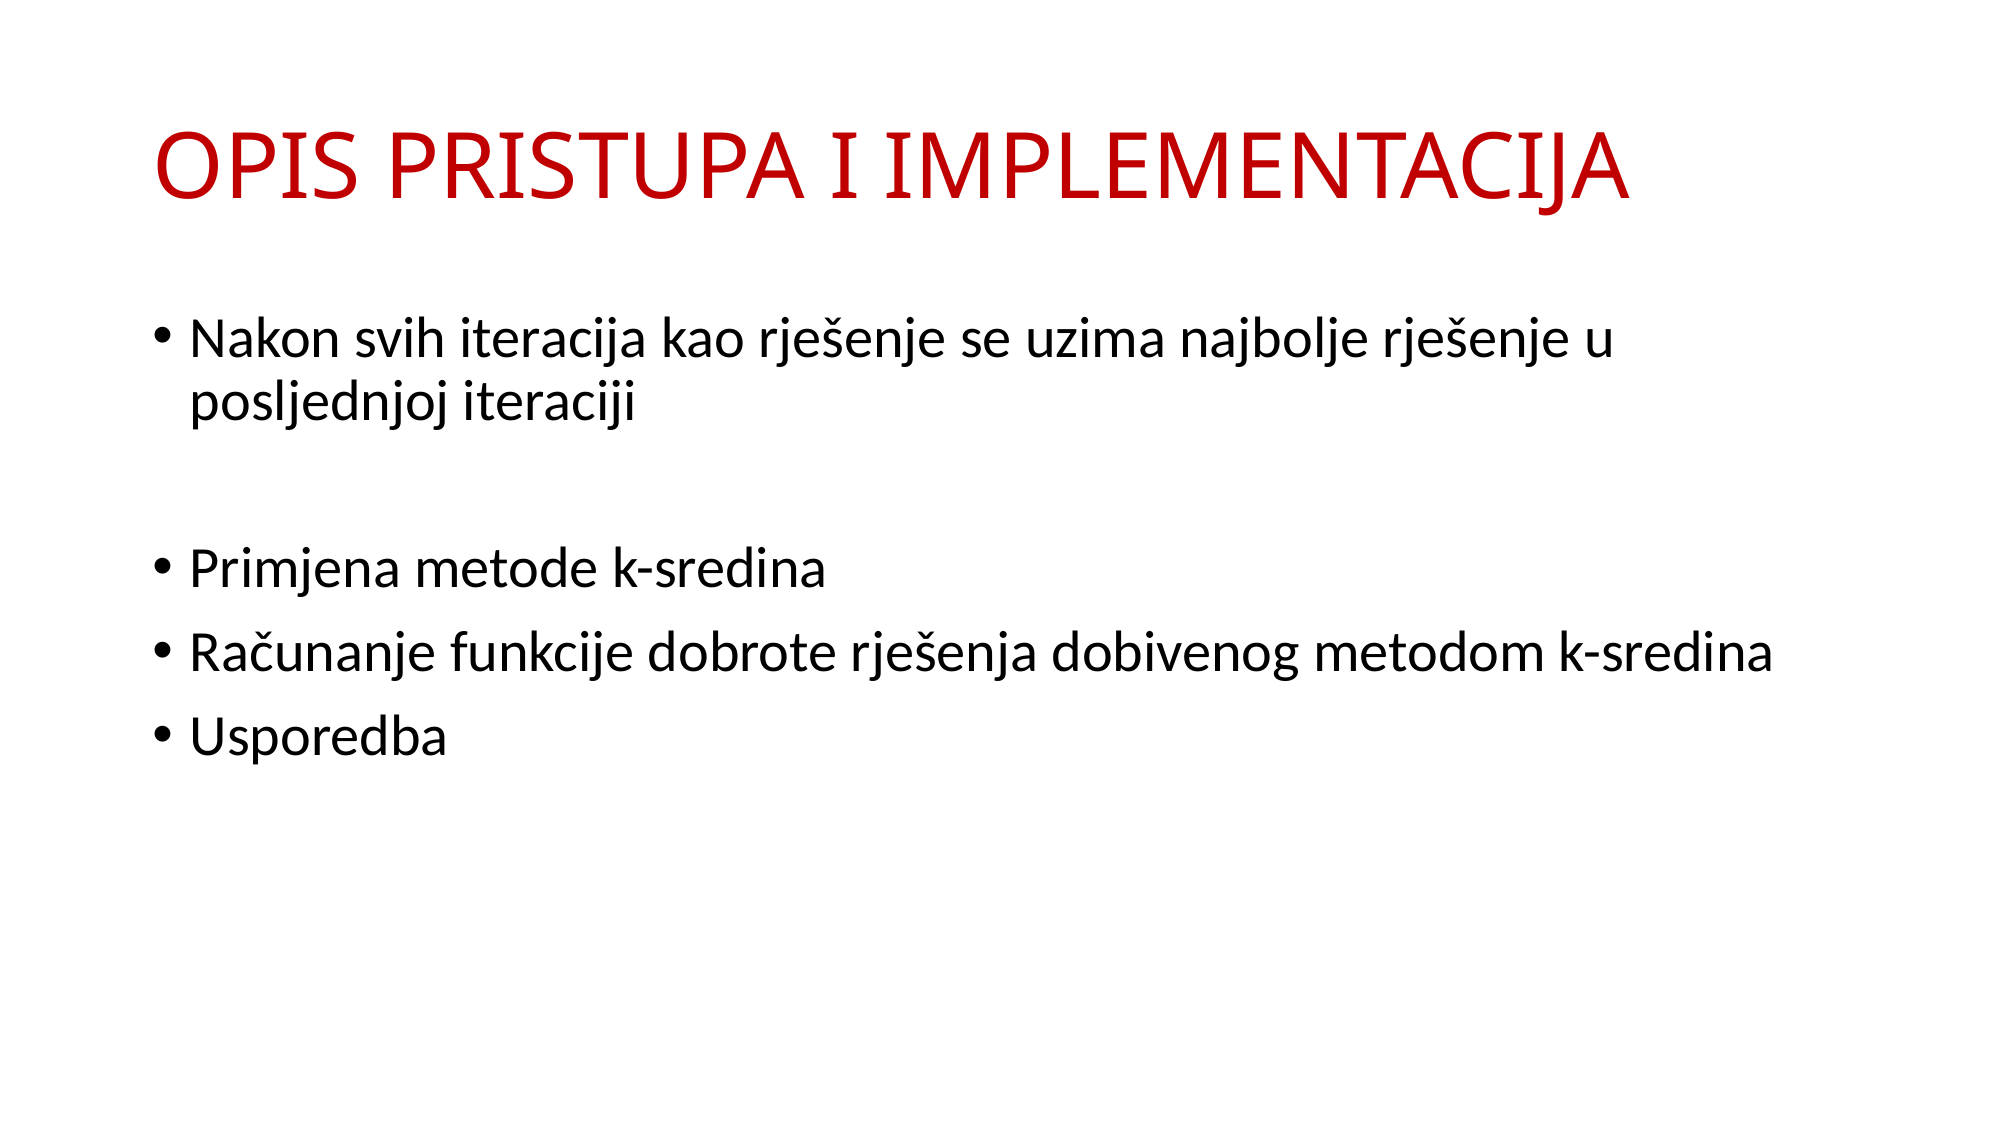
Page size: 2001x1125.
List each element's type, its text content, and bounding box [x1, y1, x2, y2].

title OPIS PRISTUPA I IMPLEMENTACIJA [137, 59, 1863, 278]
list Nakon svih iteracija kao rješenje se uzima najbolje rješenje u posljednjoj iteraciji Primjena metode k-sredina Računanje funkcije dobrote rješenja dobivenog metodom k-sredina Usporedba [137, 299, 1863, 1014]
